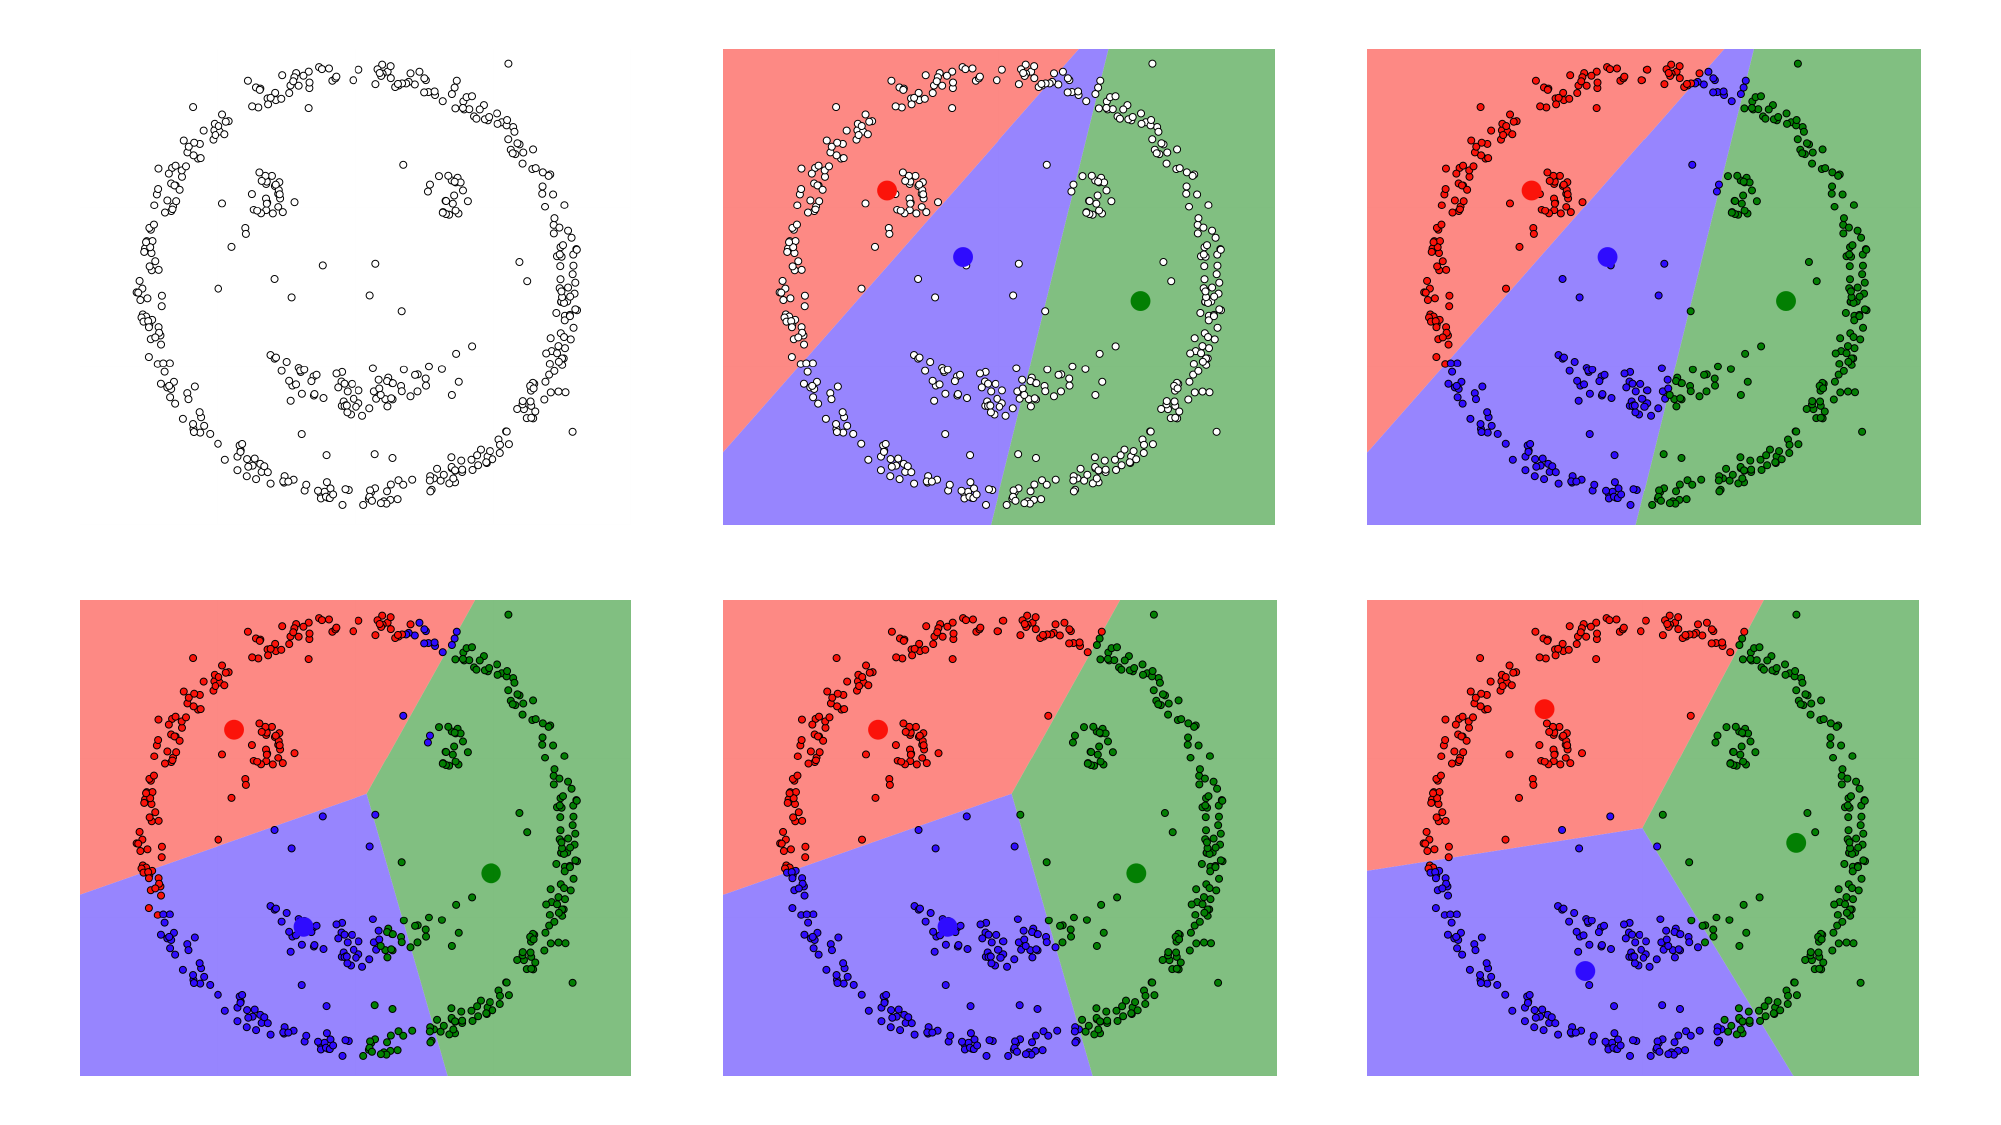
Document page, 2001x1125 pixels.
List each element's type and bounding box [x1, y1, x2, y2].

picture [80, 49, 631, 525]
picture [723, 600, 1277, 1076]
picture [80, 600, 631, 1076]
picture [723, 49, 1275, 525]
picture [1367, 600, 1919, 1076]
picture [1367, 49, 1921, 525]
